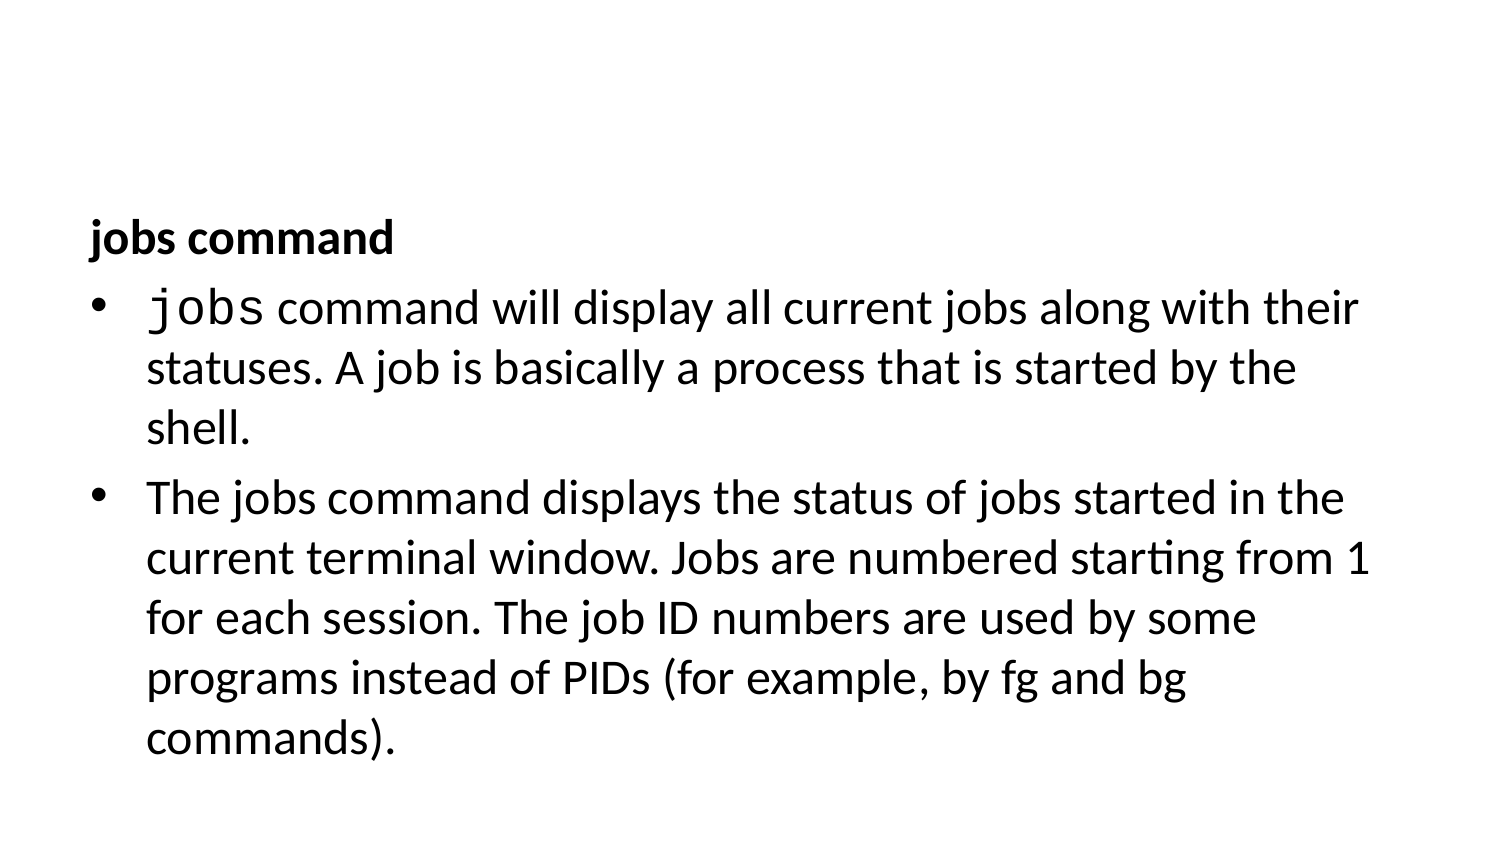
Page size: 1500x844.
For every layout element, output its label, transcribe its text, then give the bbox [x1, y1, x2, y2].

list jobs command jobs command will display all current jobs along with their statuses. A job is basically a process that is started by the shell. The jobs command displays the status of jobs started in the current terminal window. Jobs are numbered starting from 1 for each session. The job ID numbers are used by some programs instead of PIDs (for example, by fg and bg commands). [75, 196, 1425, 754]
